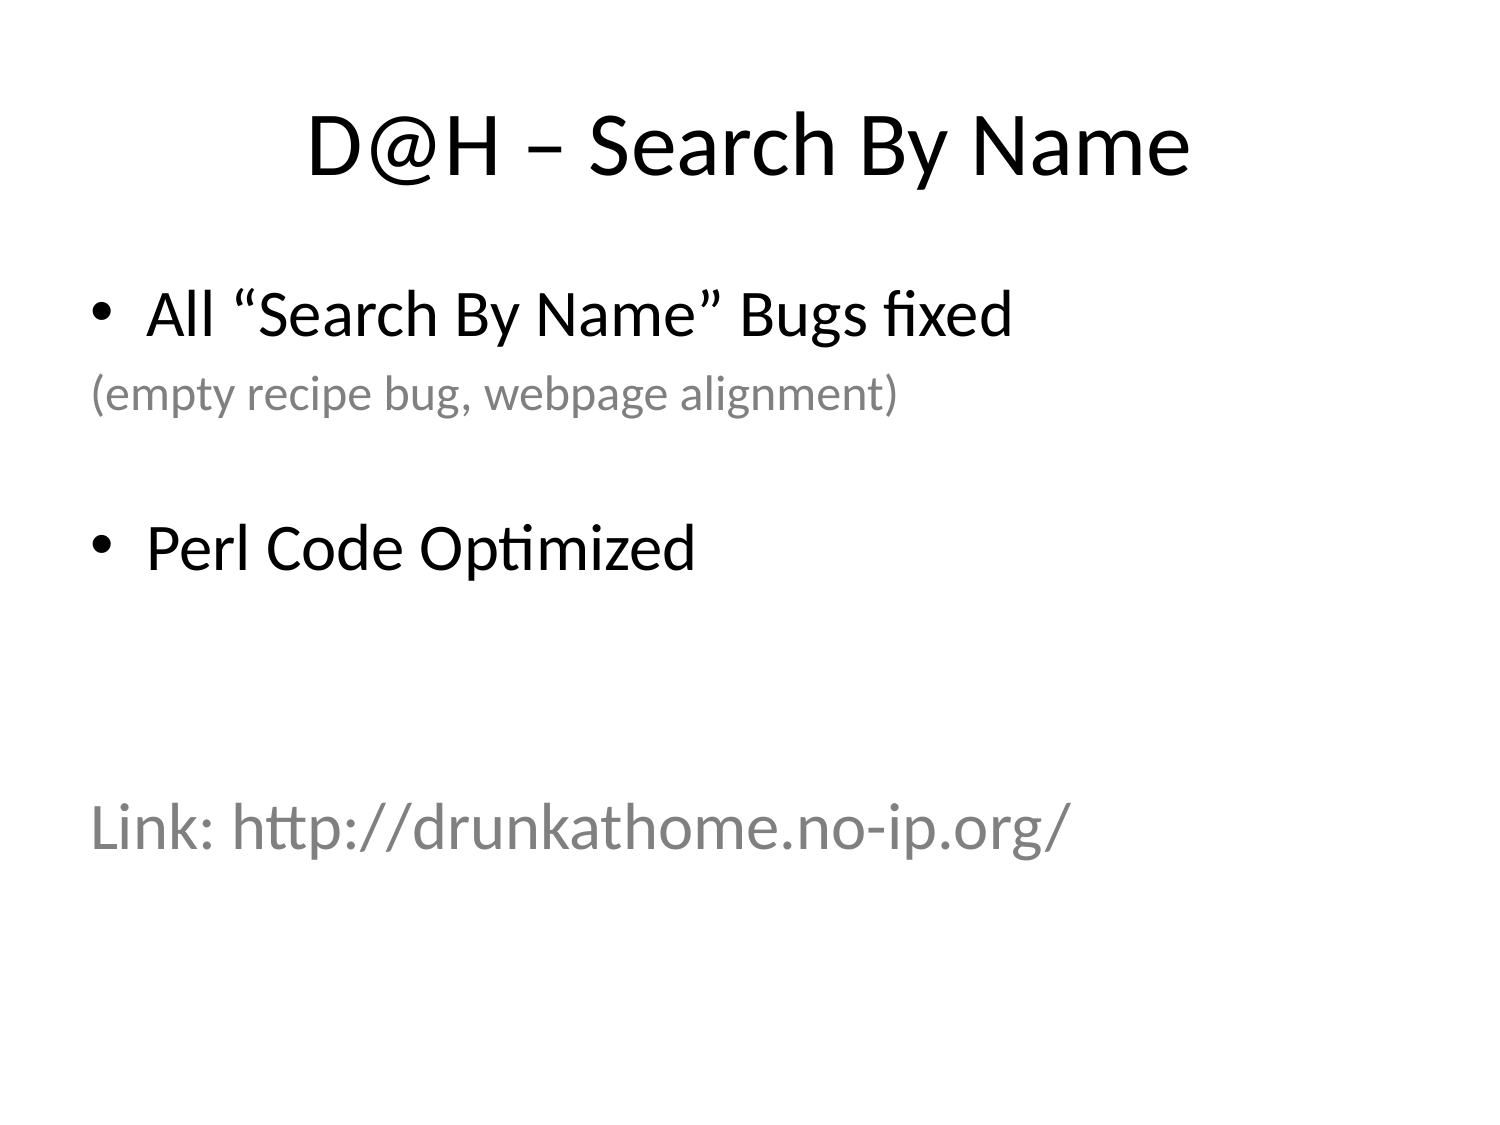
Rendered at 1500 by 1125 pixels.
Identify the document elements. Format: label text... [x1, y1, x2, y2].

list All “Search By Name” Bugs fixed (empty recipe bug, webpage alignment) Perl Code Optimized Link: http://drunkathome.no-ip.org/ [75, 262, 1425, 1005]
title D@H – Search By Name [75, 45, 1425, 233]
